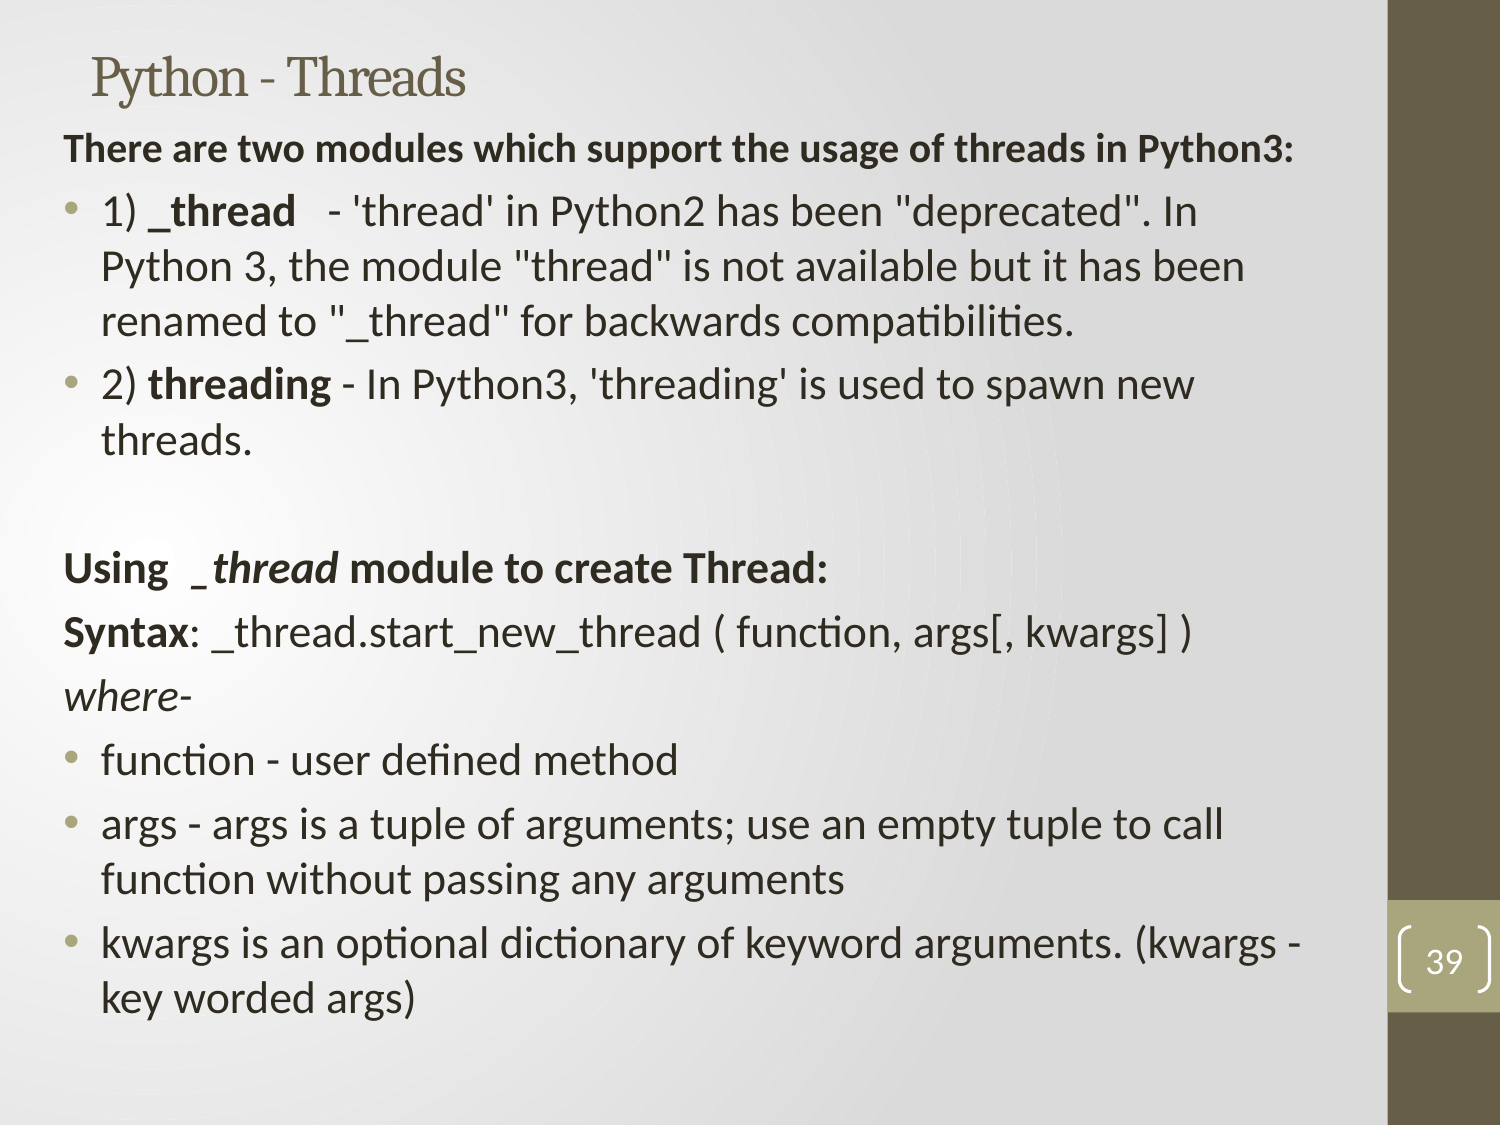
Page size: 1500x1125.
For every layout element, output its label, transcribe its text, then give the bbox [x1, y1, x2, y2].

title Python - Threads [75, 45, 1325, 102]
slide_number 39 [1397, 925, 1492, 994]
list There are two modules which support the usage of threads in Python3: 1) _thread - 'thread' in Python2 has been "deprecated". In Python 3, the module "thread" is not available but it has been renamed to "_thread" for backwards compatibilities. 2) threading - In Python3, 'threading' is used to spawn new threads. Using _thread module to create Thread: Syntax: _thread.start_new_thread ( function, args[, kwargs] ) where- function - user defined method args - args is a tuple of arguments; use an empty tuple to call function without passing any arguments kwargs is an optional dictionary of keyword arguments. (kwargs - key worded args) [29, 113, 1325, 1050]
